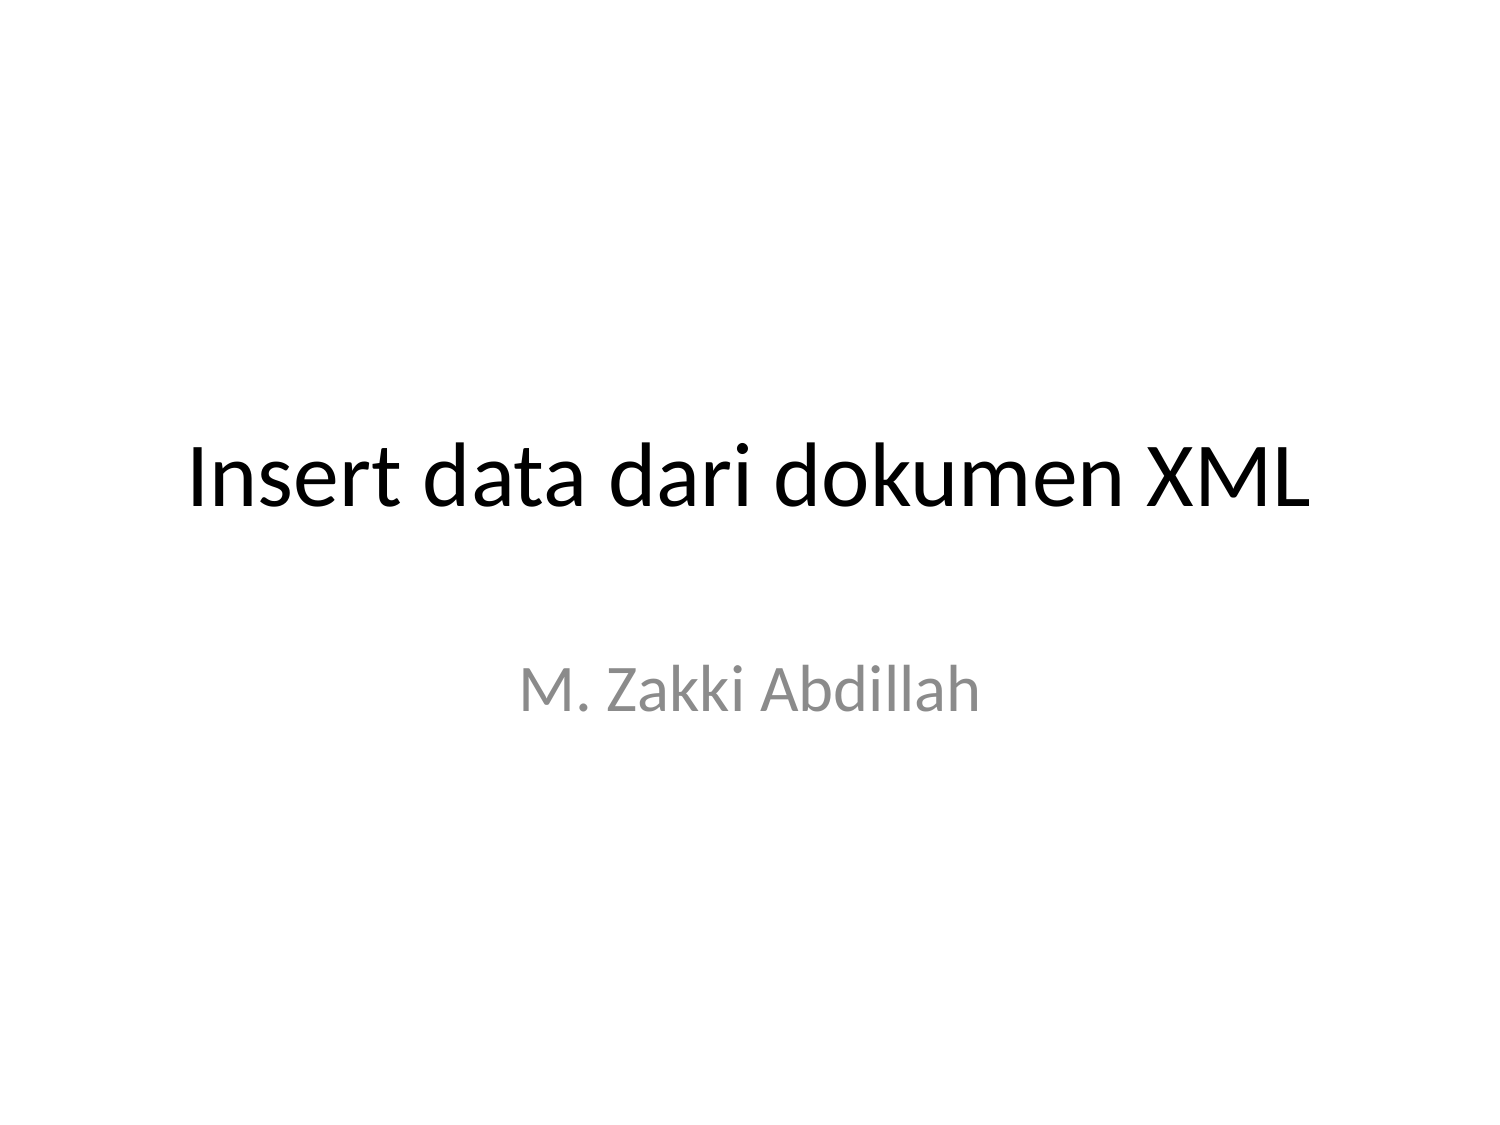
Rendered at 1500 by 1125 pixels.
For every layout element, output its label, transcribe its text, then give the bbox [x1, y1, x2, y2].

subtitle M. Zakki Abdillah [225, 637, 1275, 925]
title Insert data dari dokumen XML [112, 349, 1388, 591]
